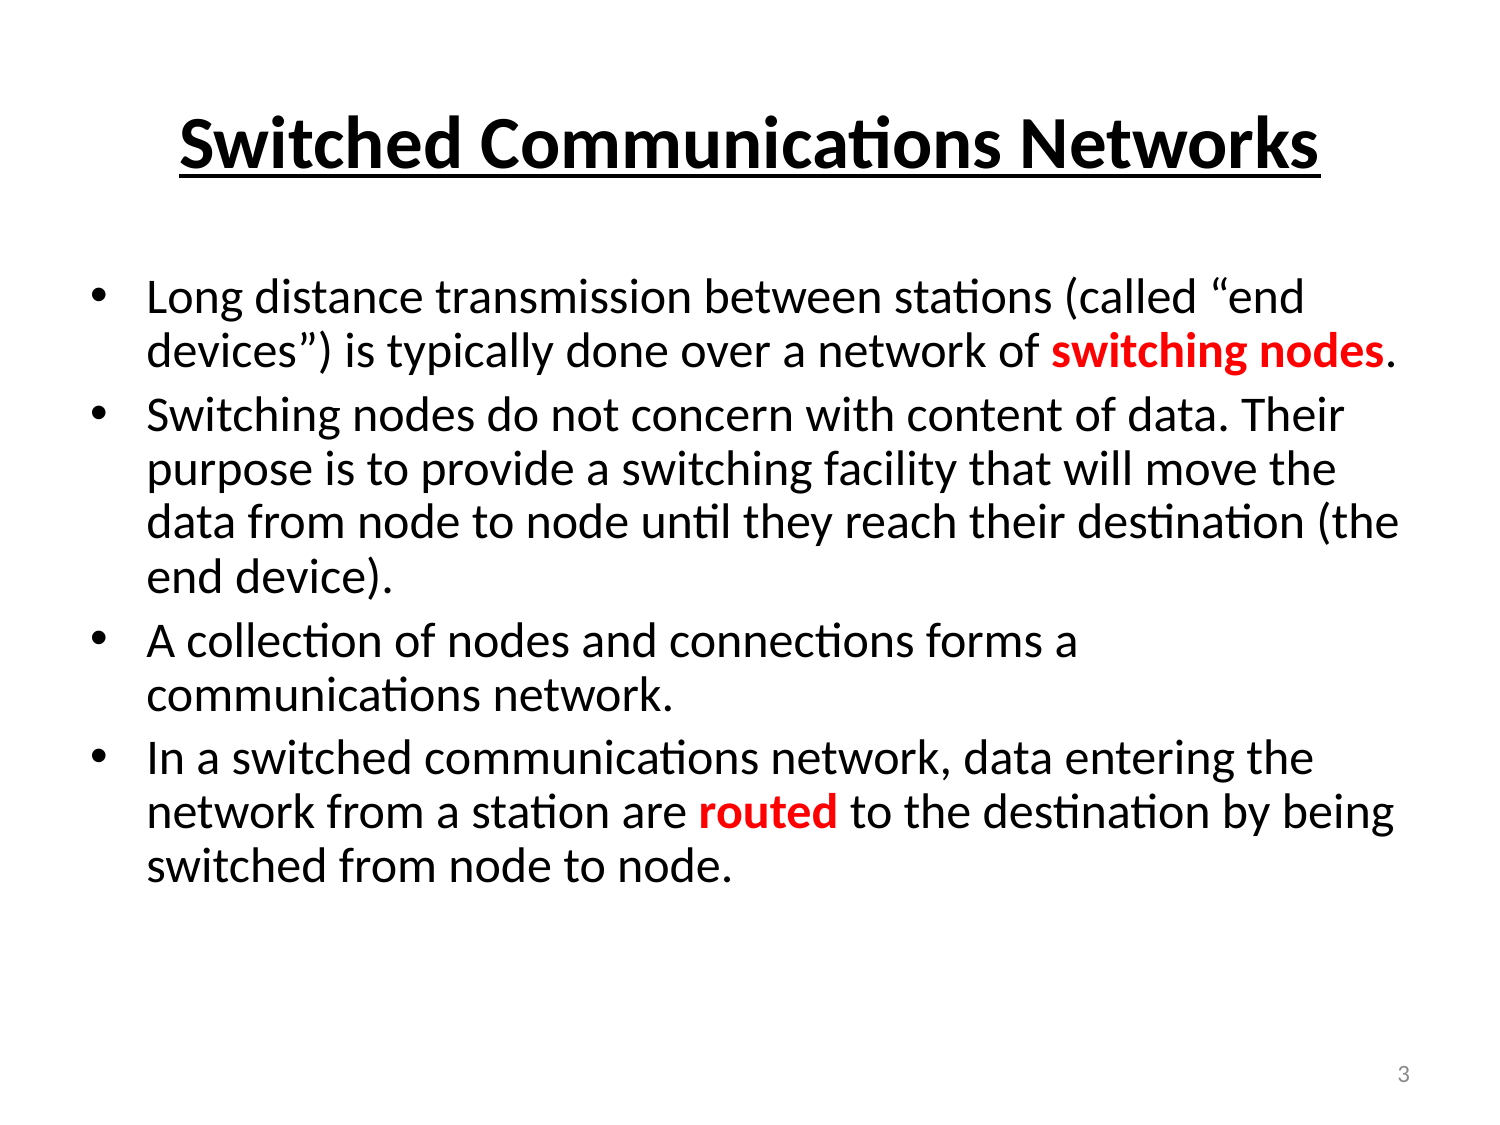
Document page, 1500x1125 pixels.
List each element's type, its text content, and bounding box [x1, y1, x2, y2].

title Switched Communications Networks [75, 45, 1425, 233]
slide_number 3 [1074, 1042, 1425, 1103]
list Long distance transmission between stations (called “end devices”) is typically done over a network of switching nodes. Switching nodes do not concern with content of data. Their purpose is to provide a switching facility that will move the data from node to node until they reach their destination (the end device). A collection of nodes and connections forms a communications network. In a switched communications network, data entering the network from a station are routed to the destination by being switched from node to node. [75, 262, 1425, 1005]
